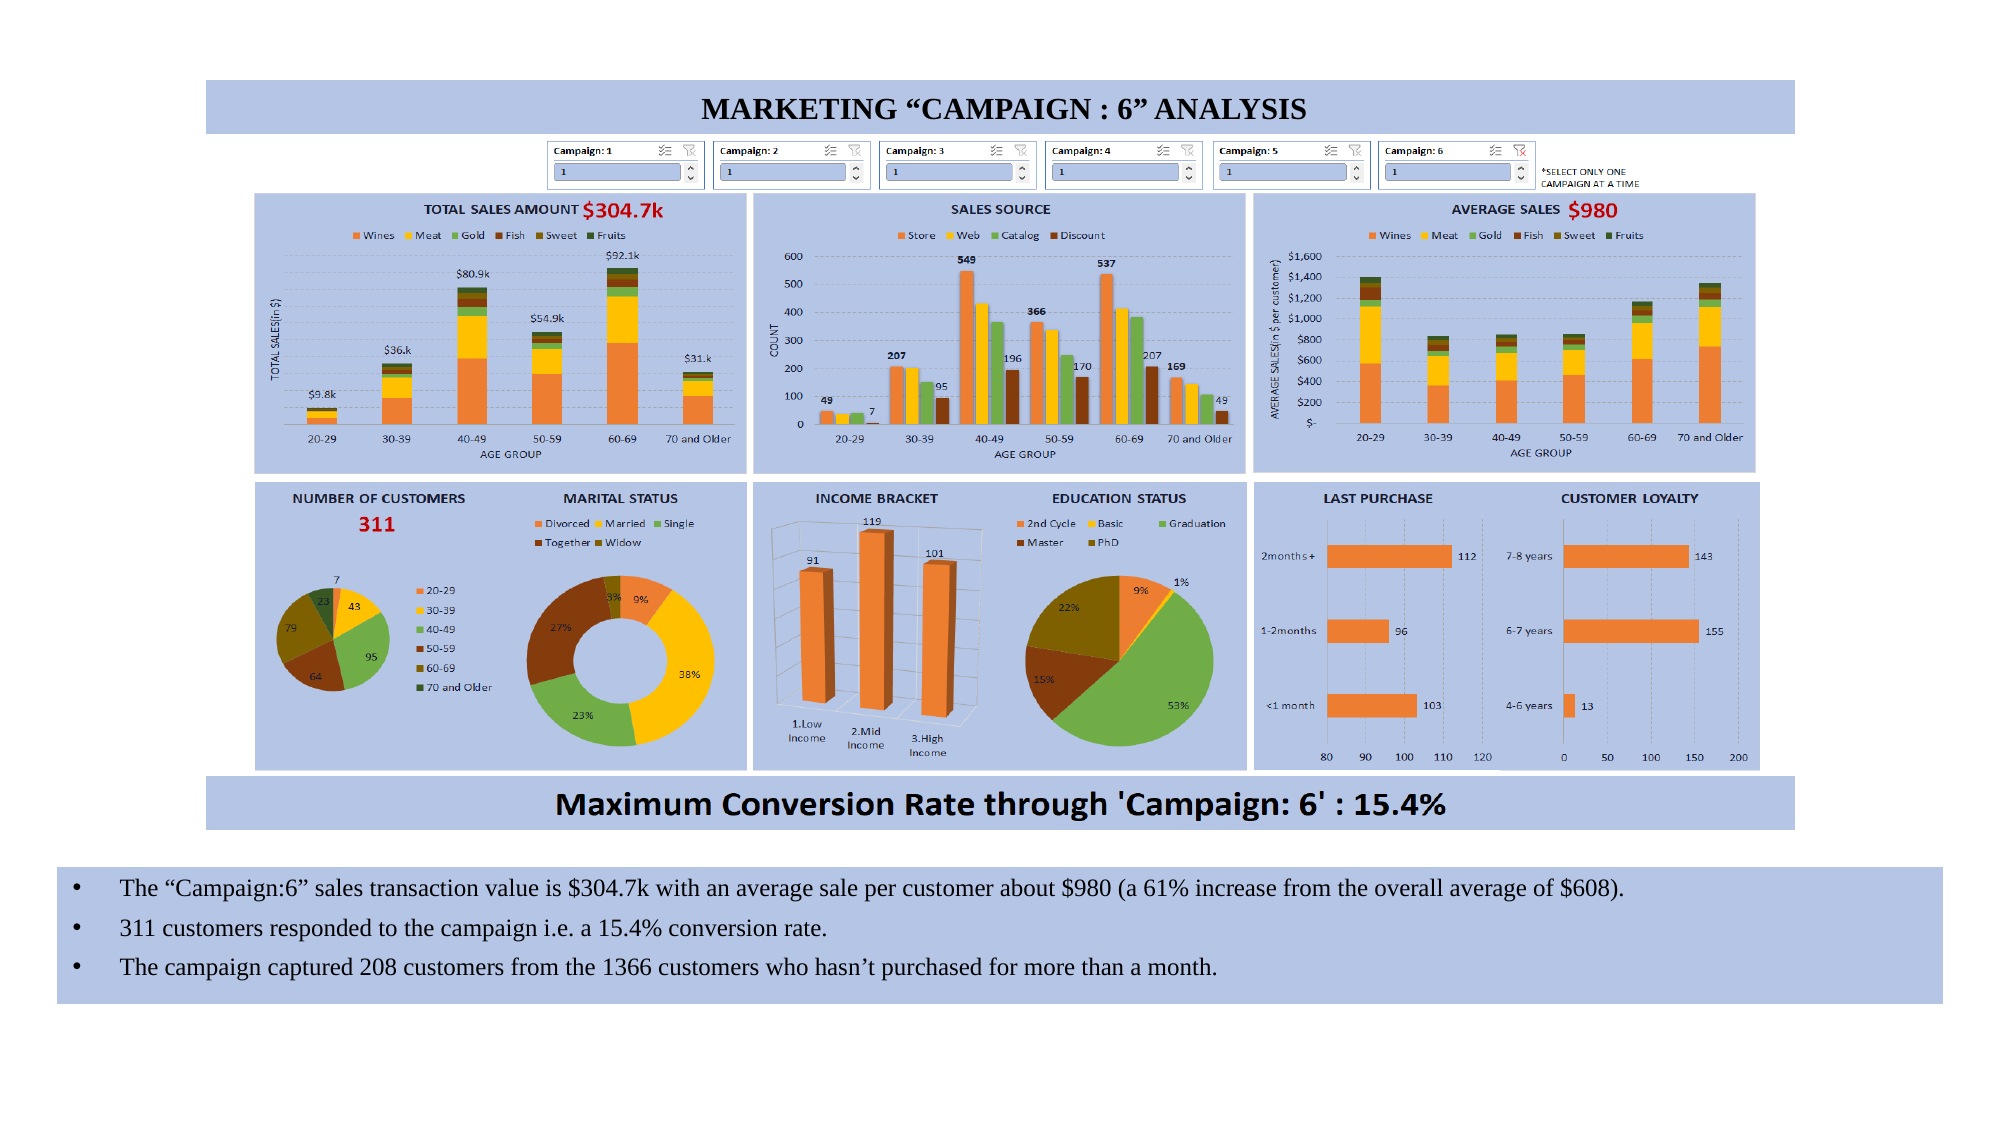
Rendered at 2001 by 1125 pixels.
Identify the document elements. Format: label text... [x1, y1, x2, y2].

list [205, 79, 1795, 830]
text_box The “Campaign:6” sales transaction value is $304.7k with an average sale per customer about $980 (a 61% increase from the overall average of $608). 311 customers responded to the campaign i.e. a 15.4% conversion rate. The campaign captured 208 customers from the 1366 customers who hasn’t purchased for more than a month. [57, 867, 1943, 1004]
